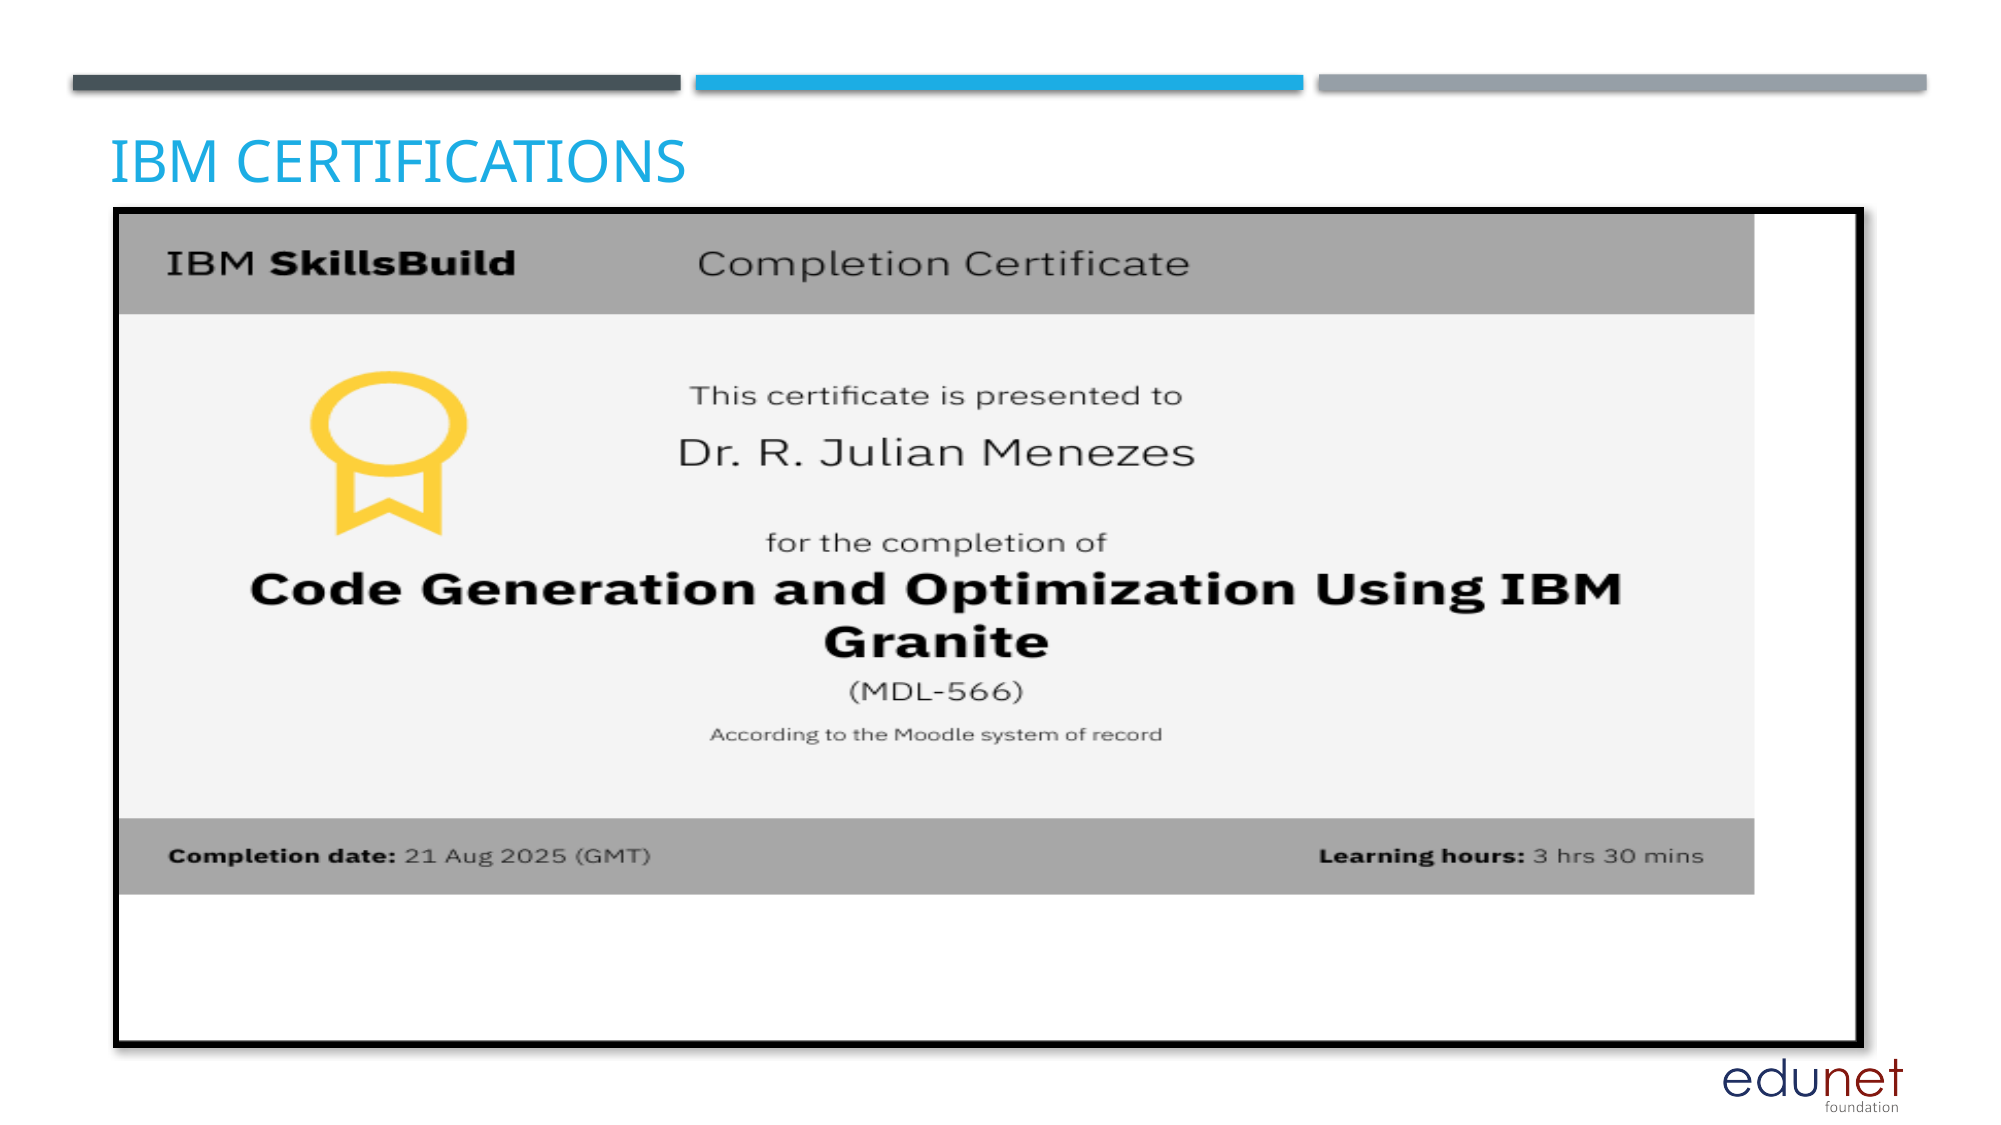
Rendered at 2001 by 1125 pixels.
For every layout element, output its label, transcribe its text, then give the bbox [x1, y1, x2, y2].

title IBM Certifications [95, 115, 1905, 203]
picture [1719, 1056, 1905, 1116]
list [118, 213, 1858, 1043]
